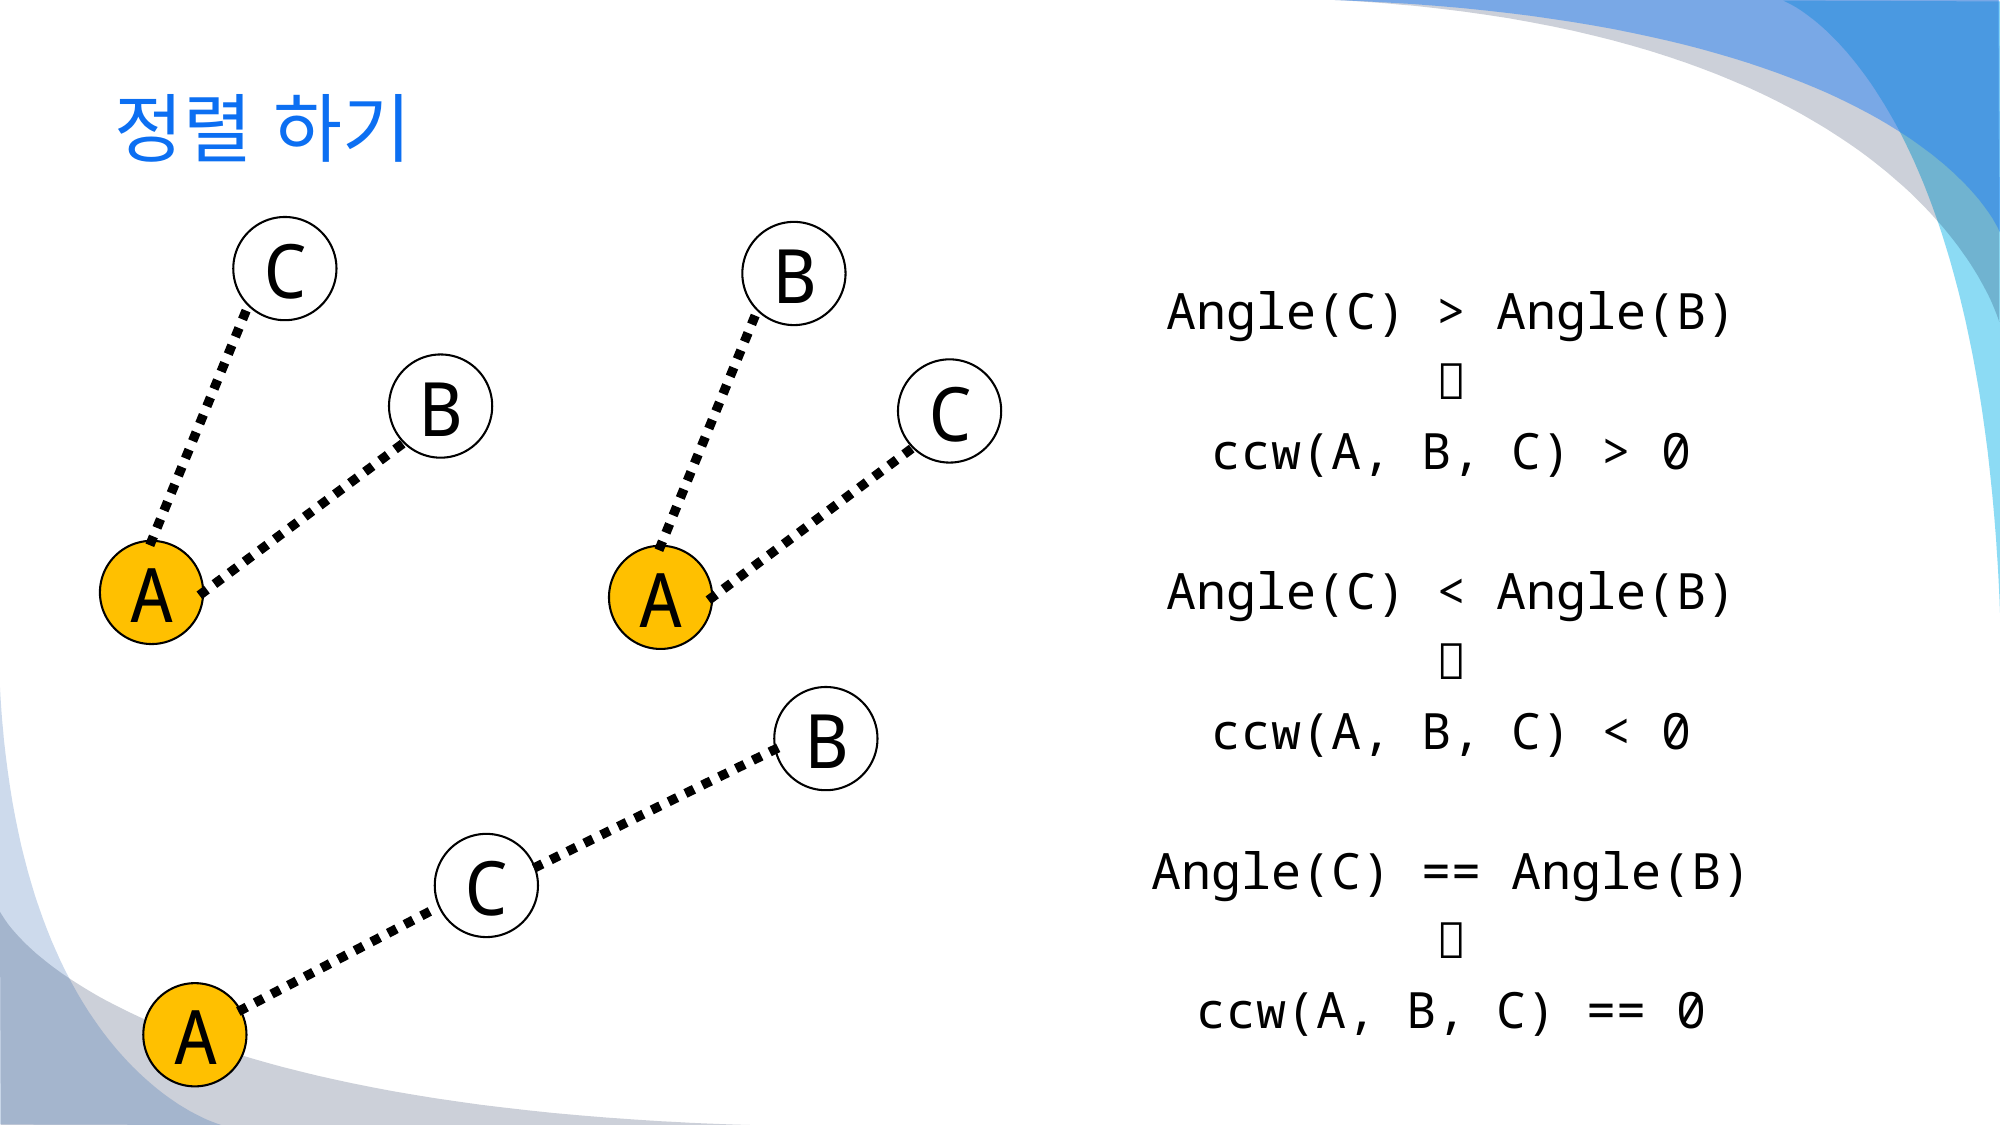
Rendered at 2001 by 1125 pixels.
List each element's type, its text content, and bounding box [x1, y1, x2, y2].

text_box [537, 747, 778, 867]
list Angle(C) > Angle(B)  ccw(A, B, C) > 0 Angle(C) < Angle(B)  ccw(A, B, C) < 0 Angle(C) == Angle(B)  ccw(A, B, C) == 0 [949, 201, 1953, 1087]
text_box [659, 309, 759, 547]
text_box A [142, 982, 248, 1088]
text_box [150, 304, 250, 542]
text_box C [232, 215, 338, 322]
title 정렬 하기 [99, 50, 1900, 202]
text_box C [433, 832, 540, 939]
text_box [202, 441, 405, 594]
text_box A [607, 545, 713, 650]
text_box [711, 446, 914, 599]
text_box C [896, 358, 1003, 464]
text_box A [98, 540, 204, 646]
text_box B [741, 220, 847, 327]
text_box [241, 905, 440, 1011]
text_box B [387, 353, 494, 459]
text_box B [773, 685, 879, 792]
